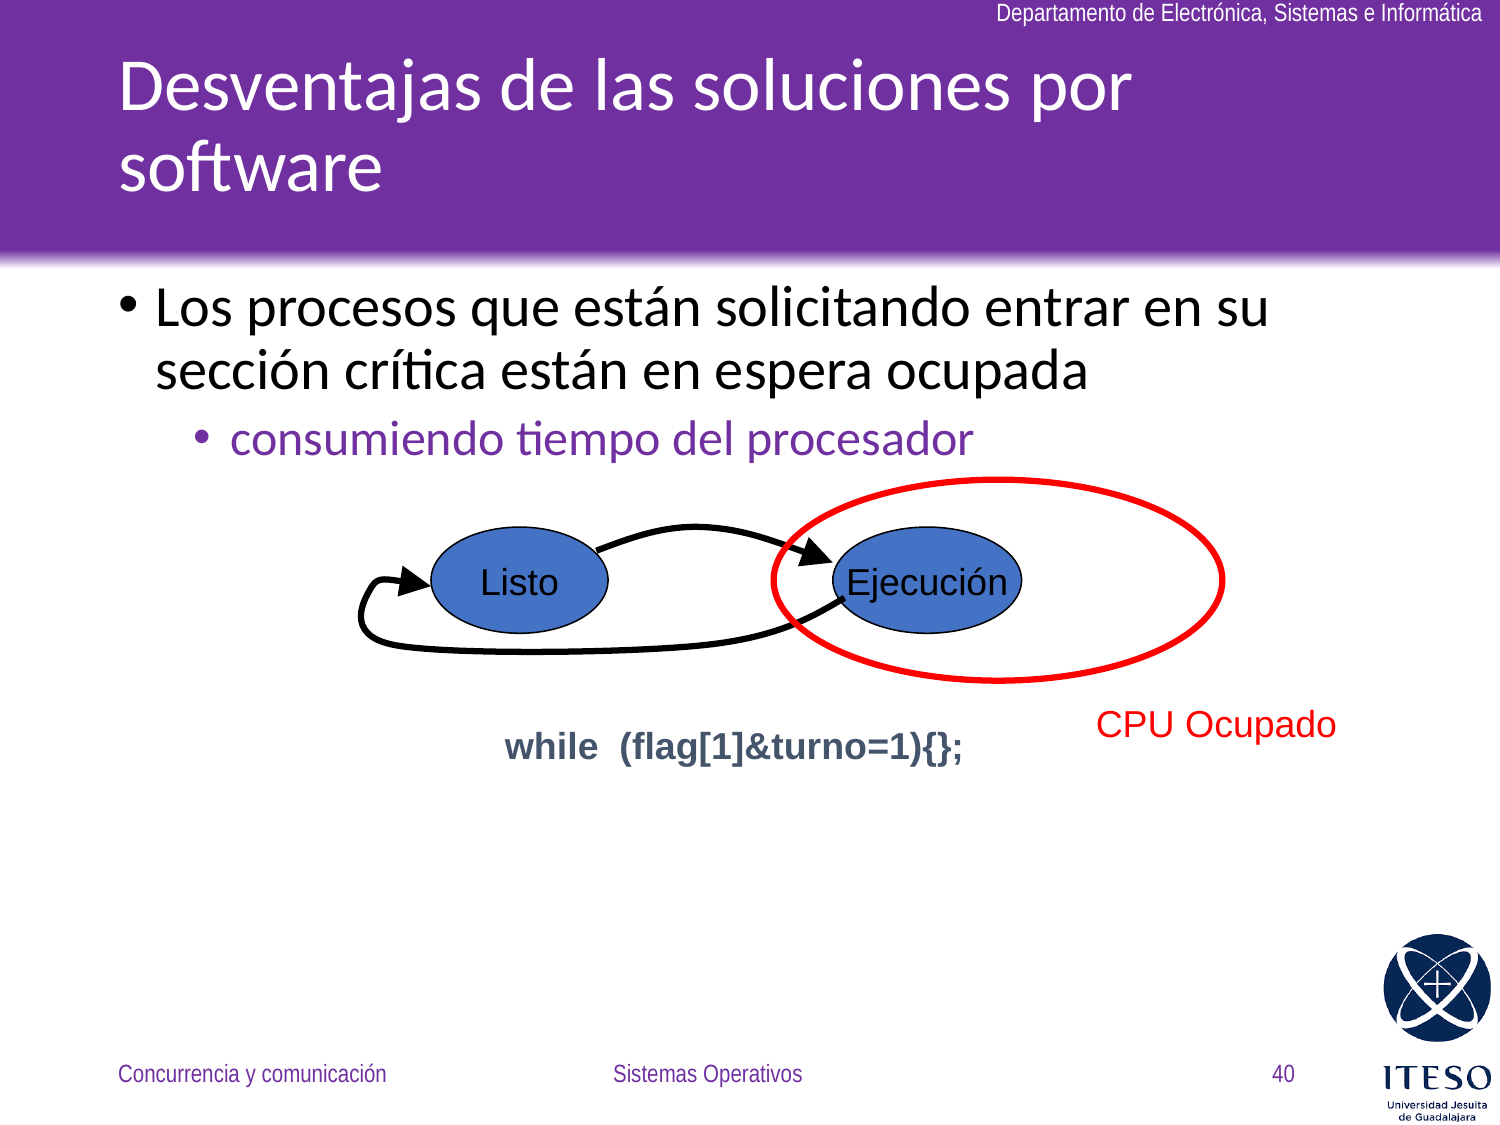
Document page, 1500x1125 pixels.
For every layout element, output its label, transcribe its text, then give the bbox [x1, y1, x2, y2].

slide_number 40 [972, 1042, 1310, 1103]
text_box [360, 572, 795, 653]
text_box CPU Ocupado [1081, 692, 1353, 753]
text_box [773, 479, 1223, 681]
picture [1383, 934, 1491, 1122]
text_box Listo [430, 527, 609, 591]
slide_number Concurrencia y comunicación [103, 1042, 441, 1103]
text_box while (flag[1]&turno=1){}; [490, 714, 980, 775]
footer Sistemas Operativos [454, 1042, 962, 1103]
text_box [596, 526, 787, 560]
list Los procesos que están solicitando entrar en su sección crítica están en espera ocupada consumiendo tiempo del procesador [103, 268, 1397, 1014]
title Desventajas de las soluciones por software [103, 23, 1397, 232]
